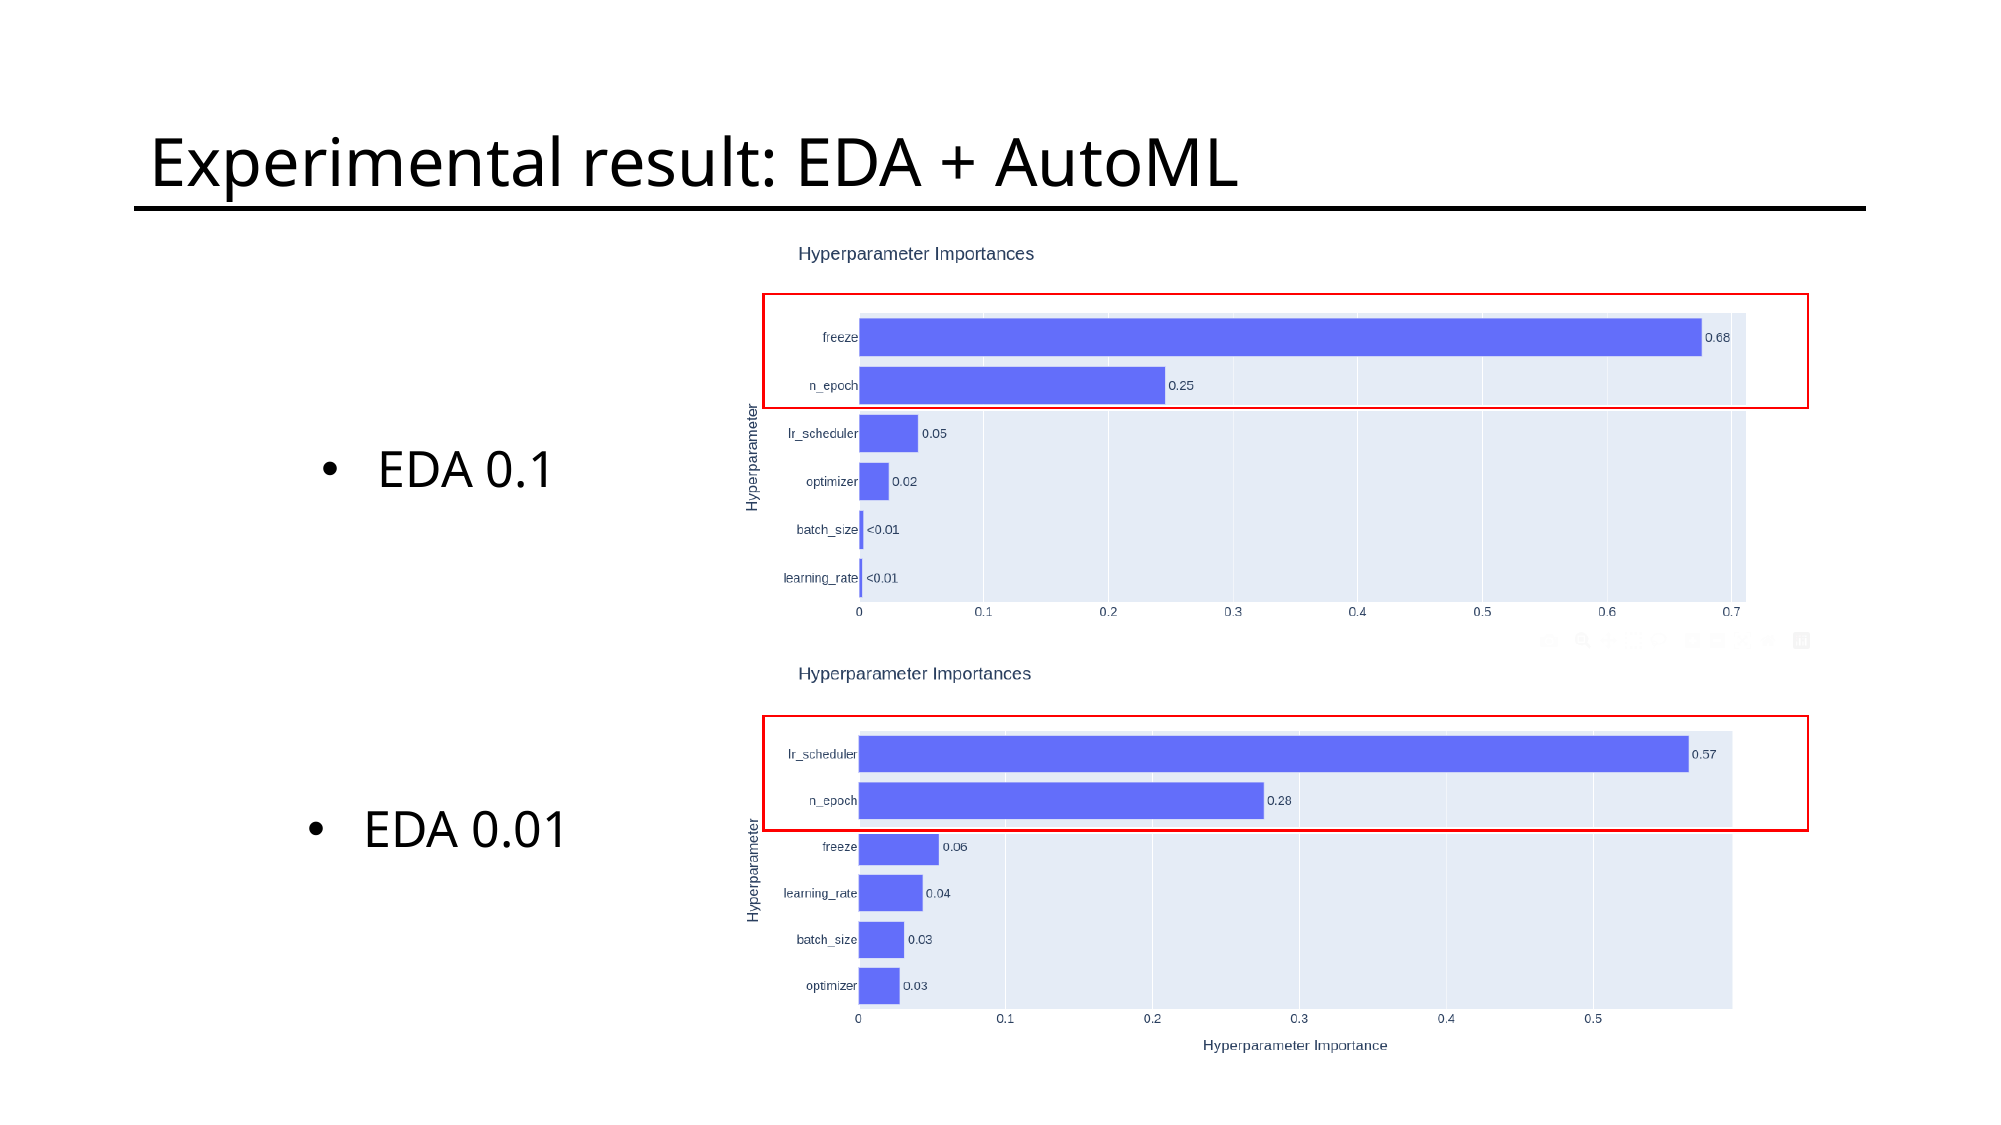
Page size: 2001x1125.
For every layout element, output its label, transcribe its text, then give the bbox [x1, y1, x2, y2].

text_box Experimental result: EDA + AutoML [134, 64, 1683, 208]
text_box EDA 0.1 EDA 0.01 [0, 400, 746, 866]
picture [746, 211, 1811, 1080]
